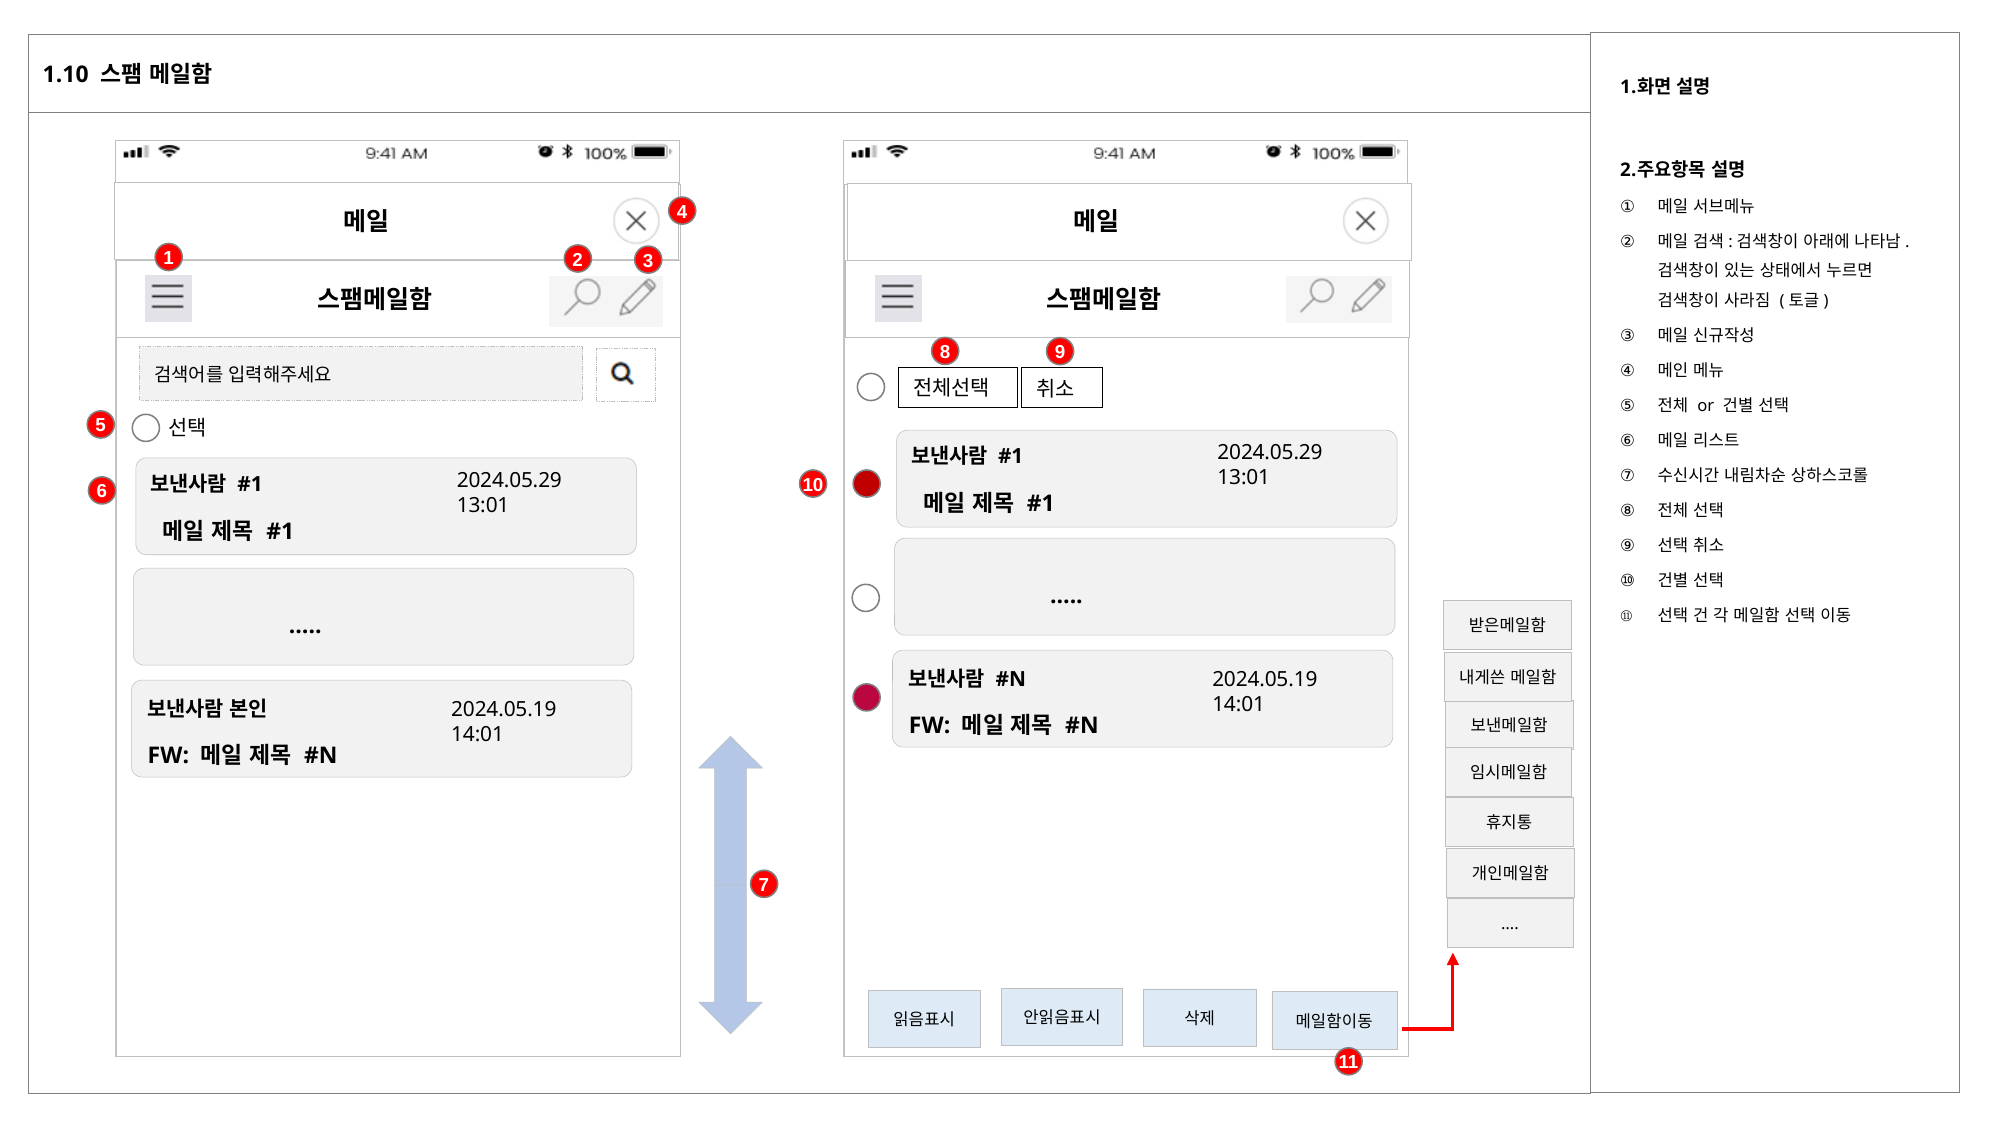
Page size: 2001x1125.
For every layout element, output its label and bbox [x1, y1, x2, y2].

text_box [27, 32, 1960, 1095]
picture [549, 276, 663, 327]
picture [1286, 276, 1392, 324]
picture [606, 196, 663, 246]
picture [875, 275, 922, 322]
picture [594, 351, 653, 399]
picture [145, 275, 192, 322]
picture [1336, 196, 1392, 246]
